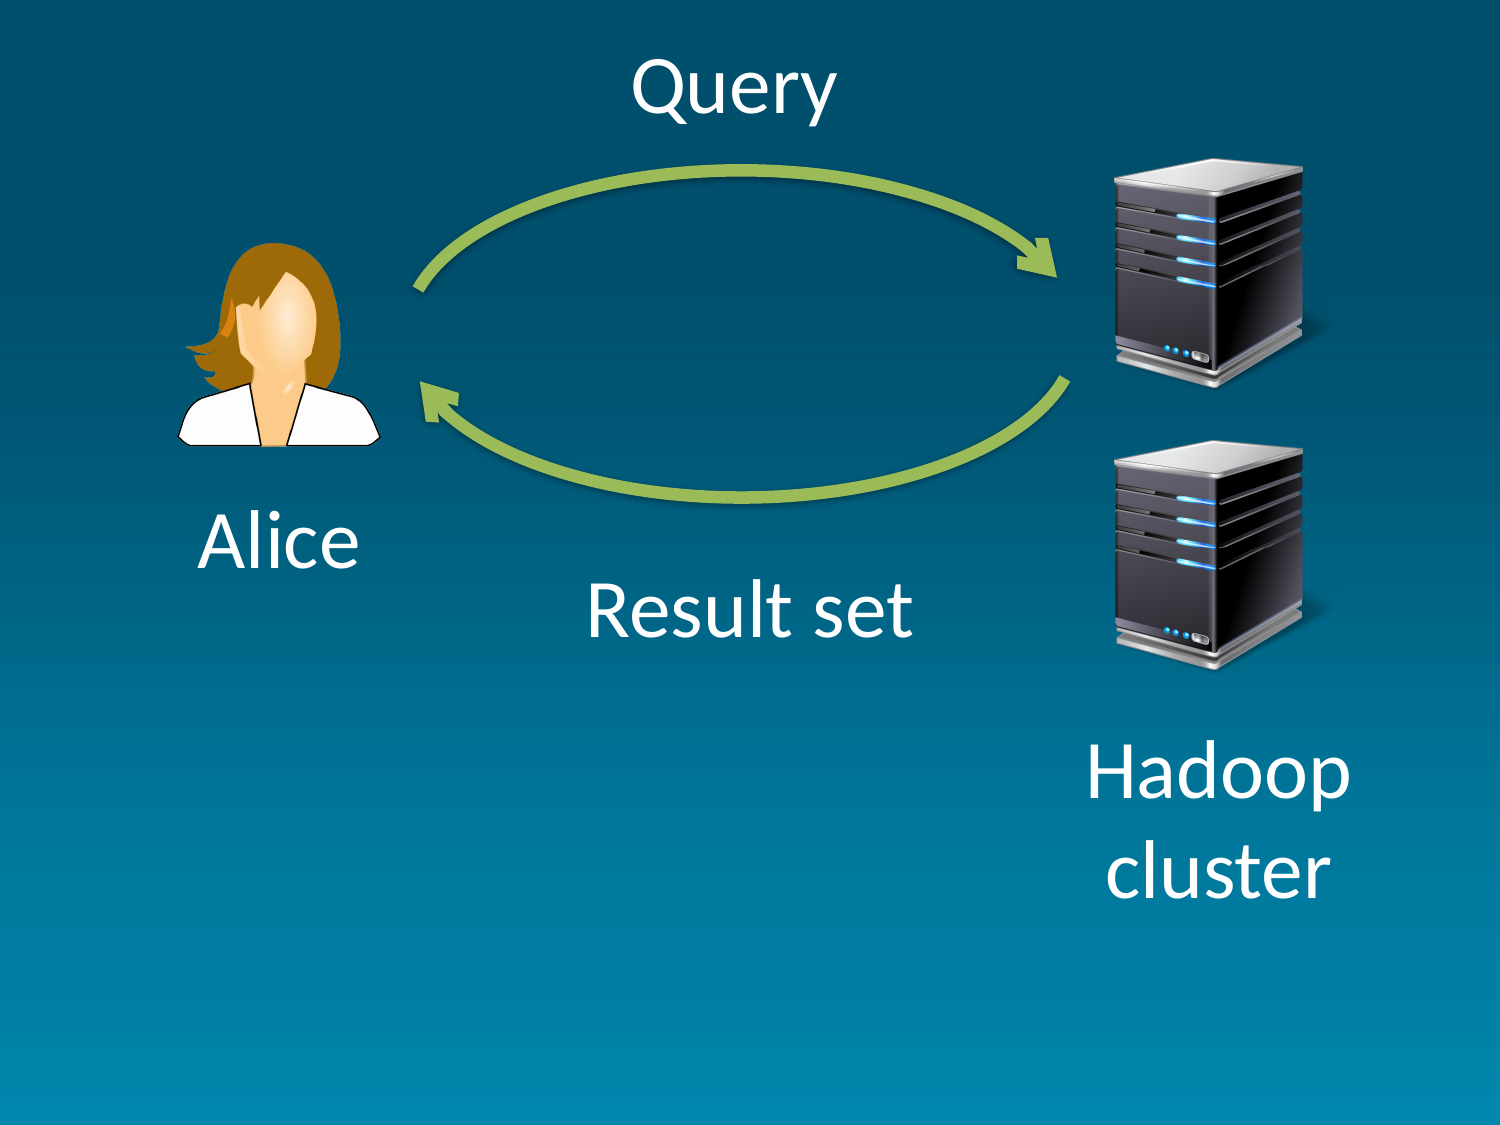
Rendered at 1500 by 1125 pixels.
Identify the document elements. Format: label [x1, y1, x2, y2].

picture [1224, 758, 1260, 798]
picture [1140, 758, 1170, 798]
picture [1268, 758, 1304, 798]
picture [1265, 858, 1299, 898]
picture [1180, 741, 1213, 798]
picture [1207, 858, 1232, 898]
picture [1108, 858, 1137, 898]
text_box [405, 173, 1077, 664]
picture [1314, 758, 1348, 811]
picture [1165, 859, 1197, 898]
picture [1147, 841, 1153, 897]
picture [1091, 745, 1131, 797]
picture [1115, 159, 1302, 387]
picture [1309, 858, 1330, 897]
picture [1236, 846, 1259, 898]
picture [1115, 441, 1302, 669]
text_box [405, 22, 1077, 173]
text_box [168, 243, 391, 595]
